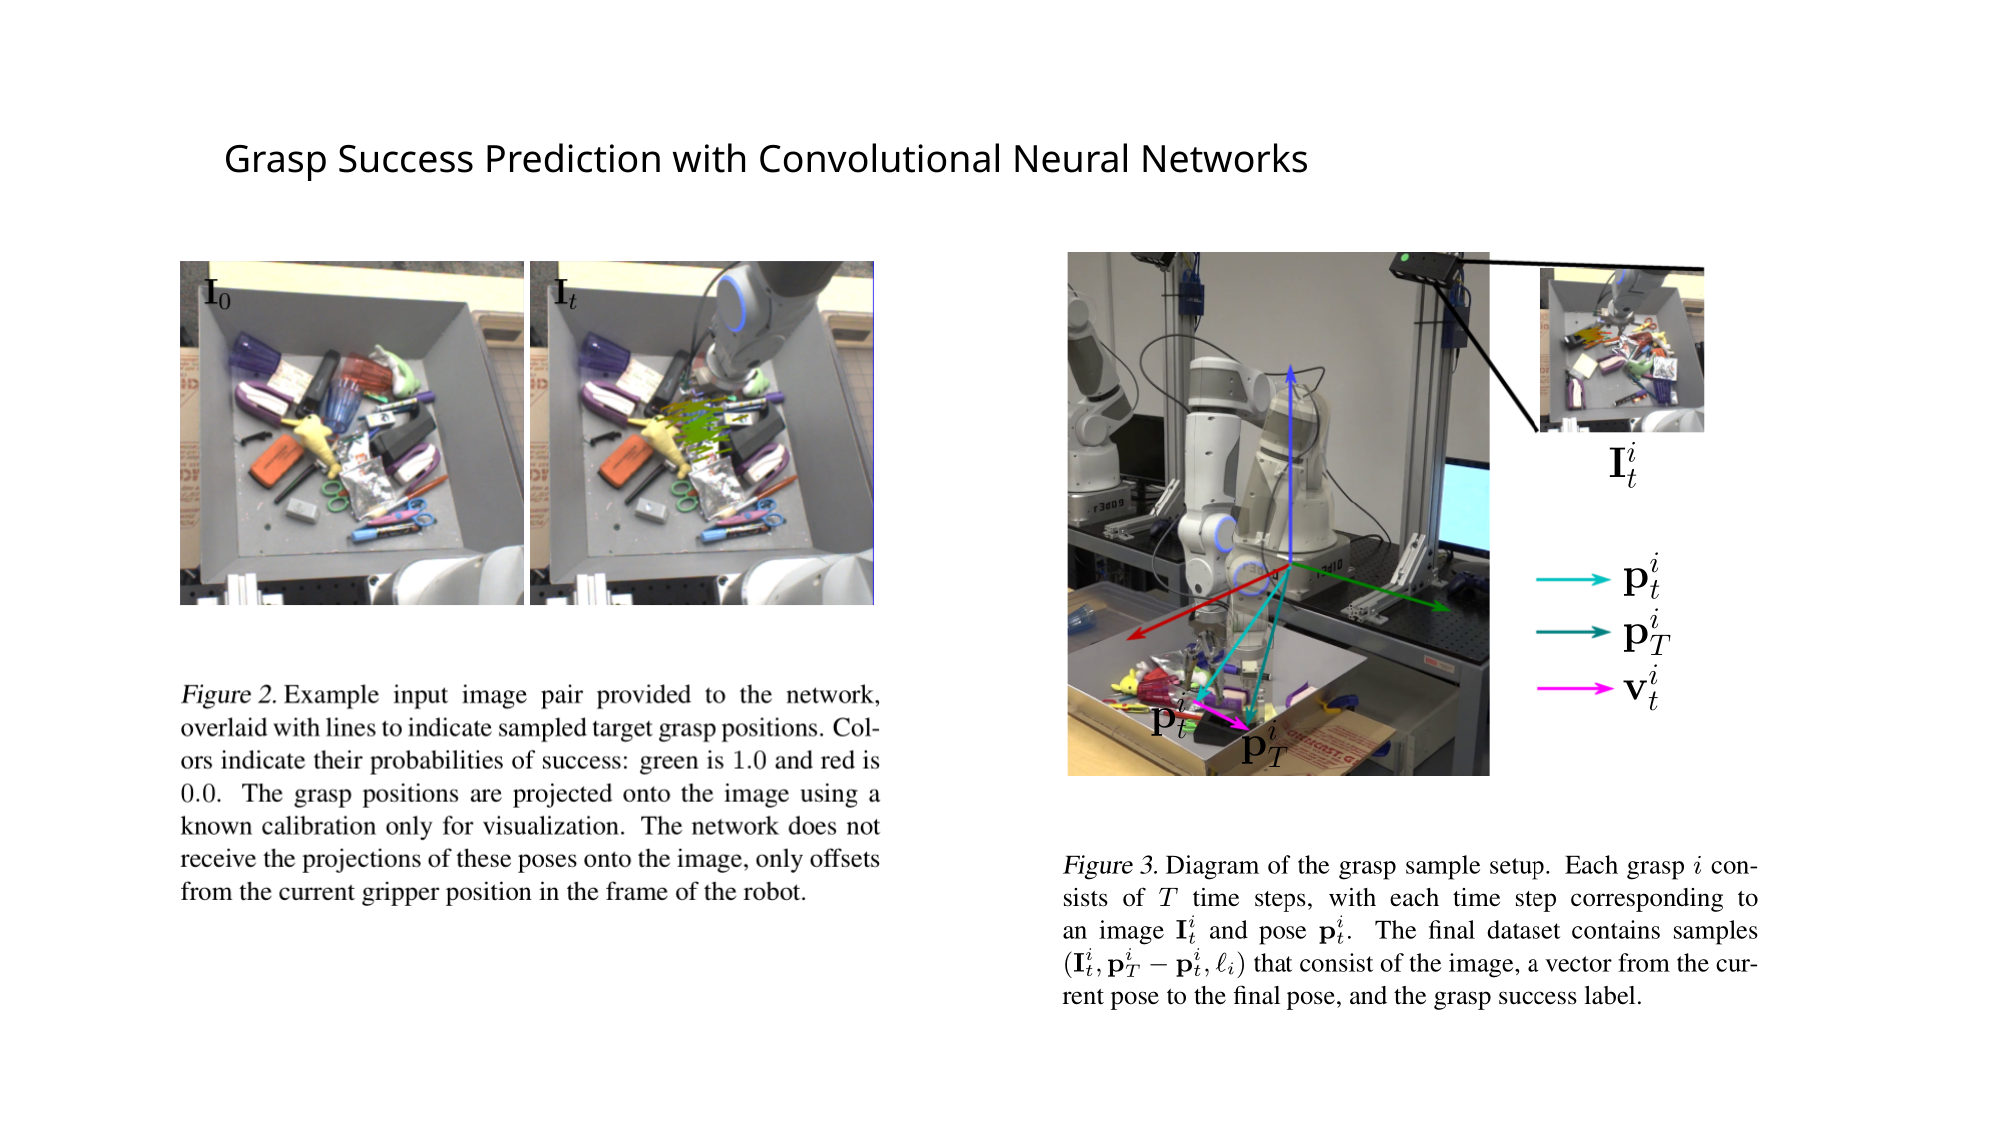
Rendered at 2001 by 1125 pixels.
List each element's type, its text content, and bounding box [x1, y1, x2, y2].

text_box Grasp Success Prediction with Convolutional Neural Networks [209, 127, 1650, 233]
picture [153, 233, 907, 932]
picture [1038, 233, 1783, 1043]
